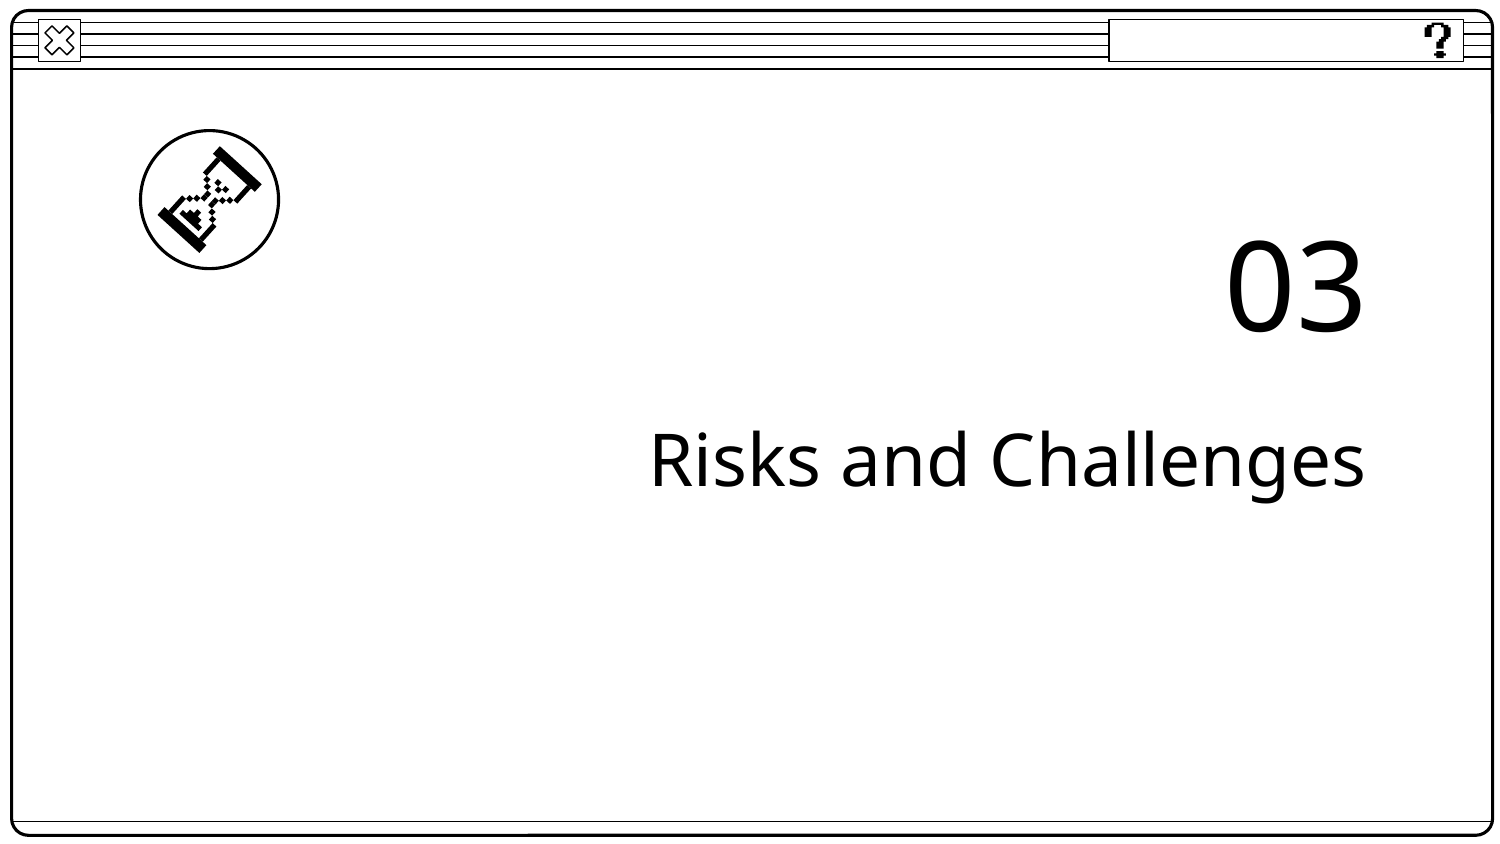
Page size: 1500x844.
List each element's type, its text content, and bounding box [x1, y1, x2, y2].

title 03 [865, 212, 1383, 351]
title Risks and Challenges [290, 387, 1383, 526]
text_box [140, 130, 279, 269]
